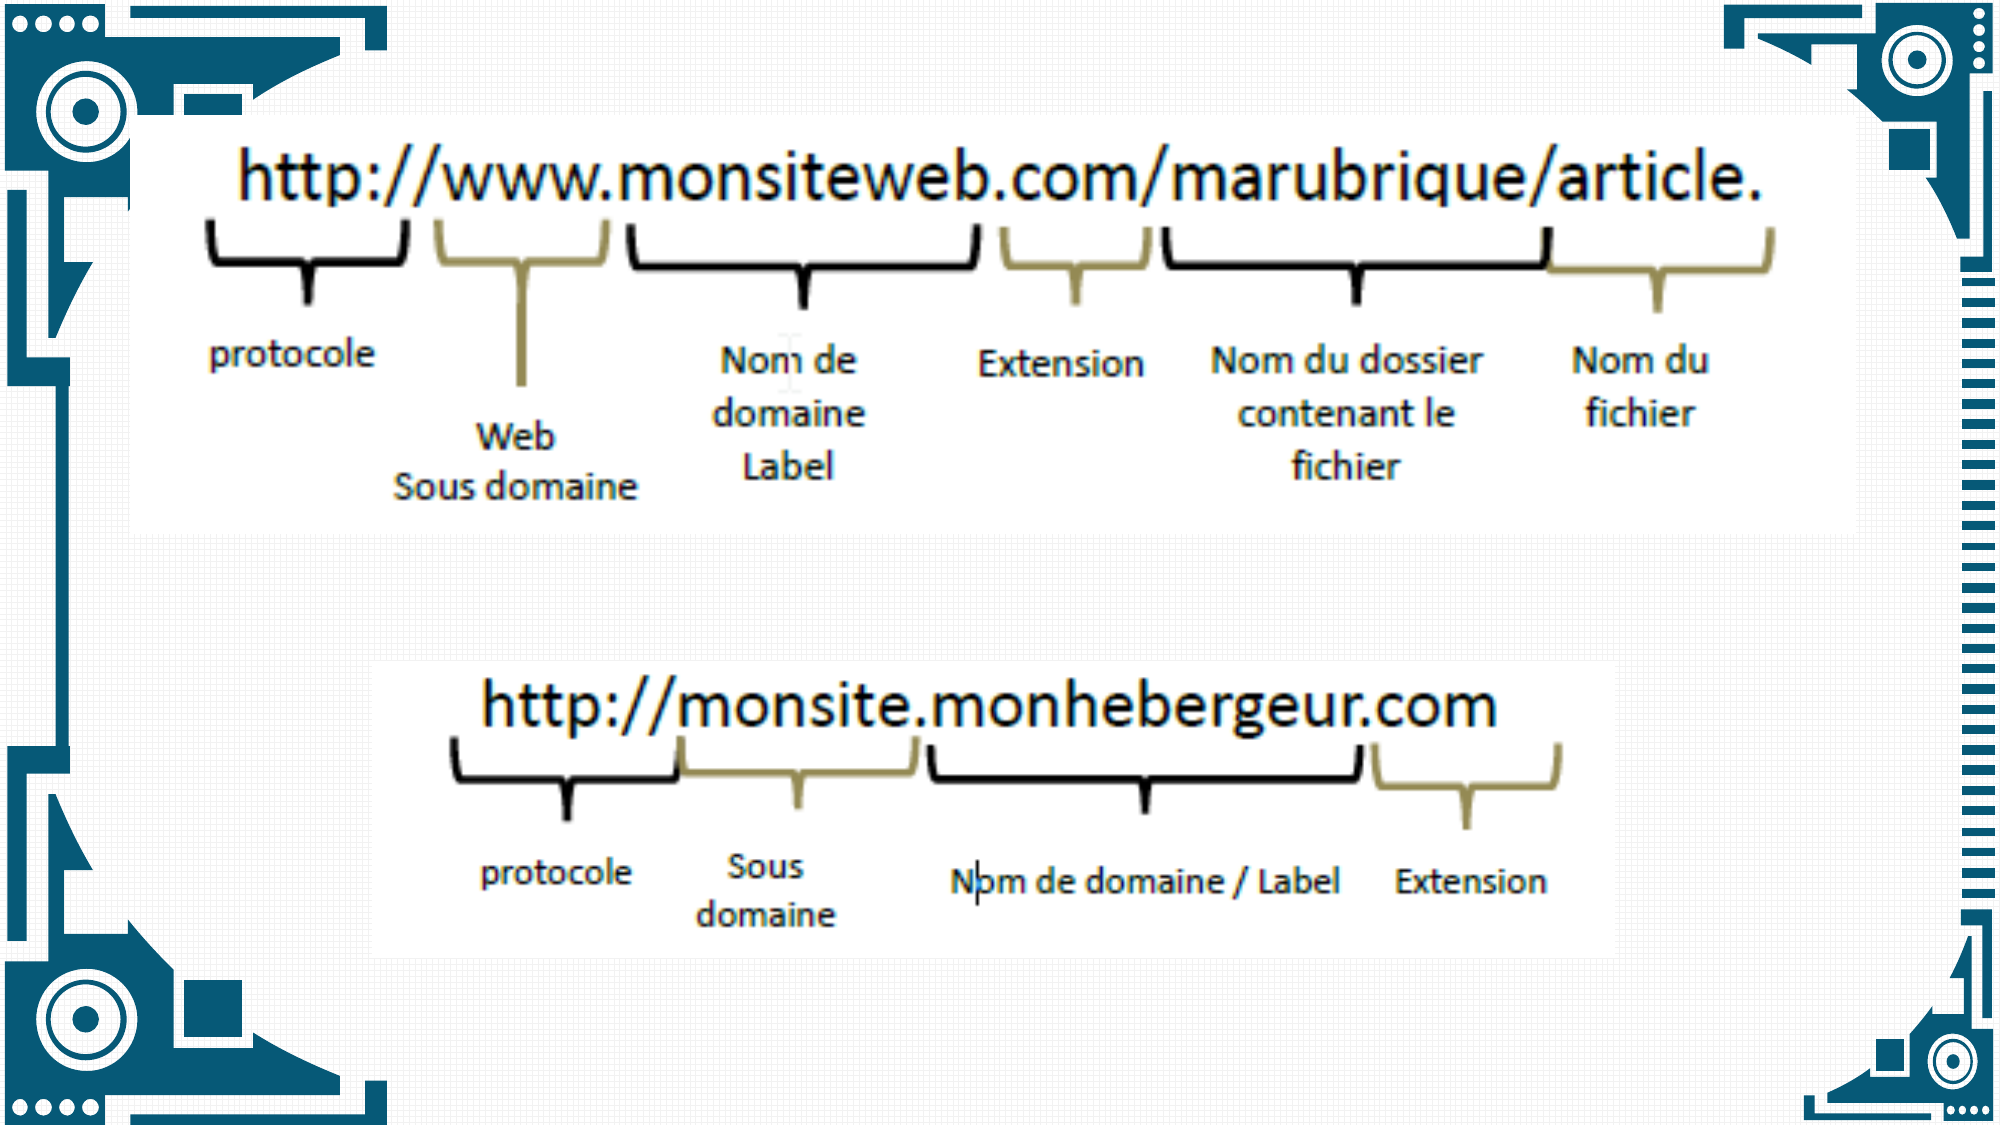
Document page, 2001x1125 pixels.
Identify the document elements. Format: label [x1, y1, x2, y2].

picture [371, 661, 1615, 959]
list [130, 115, 1856, 534]
